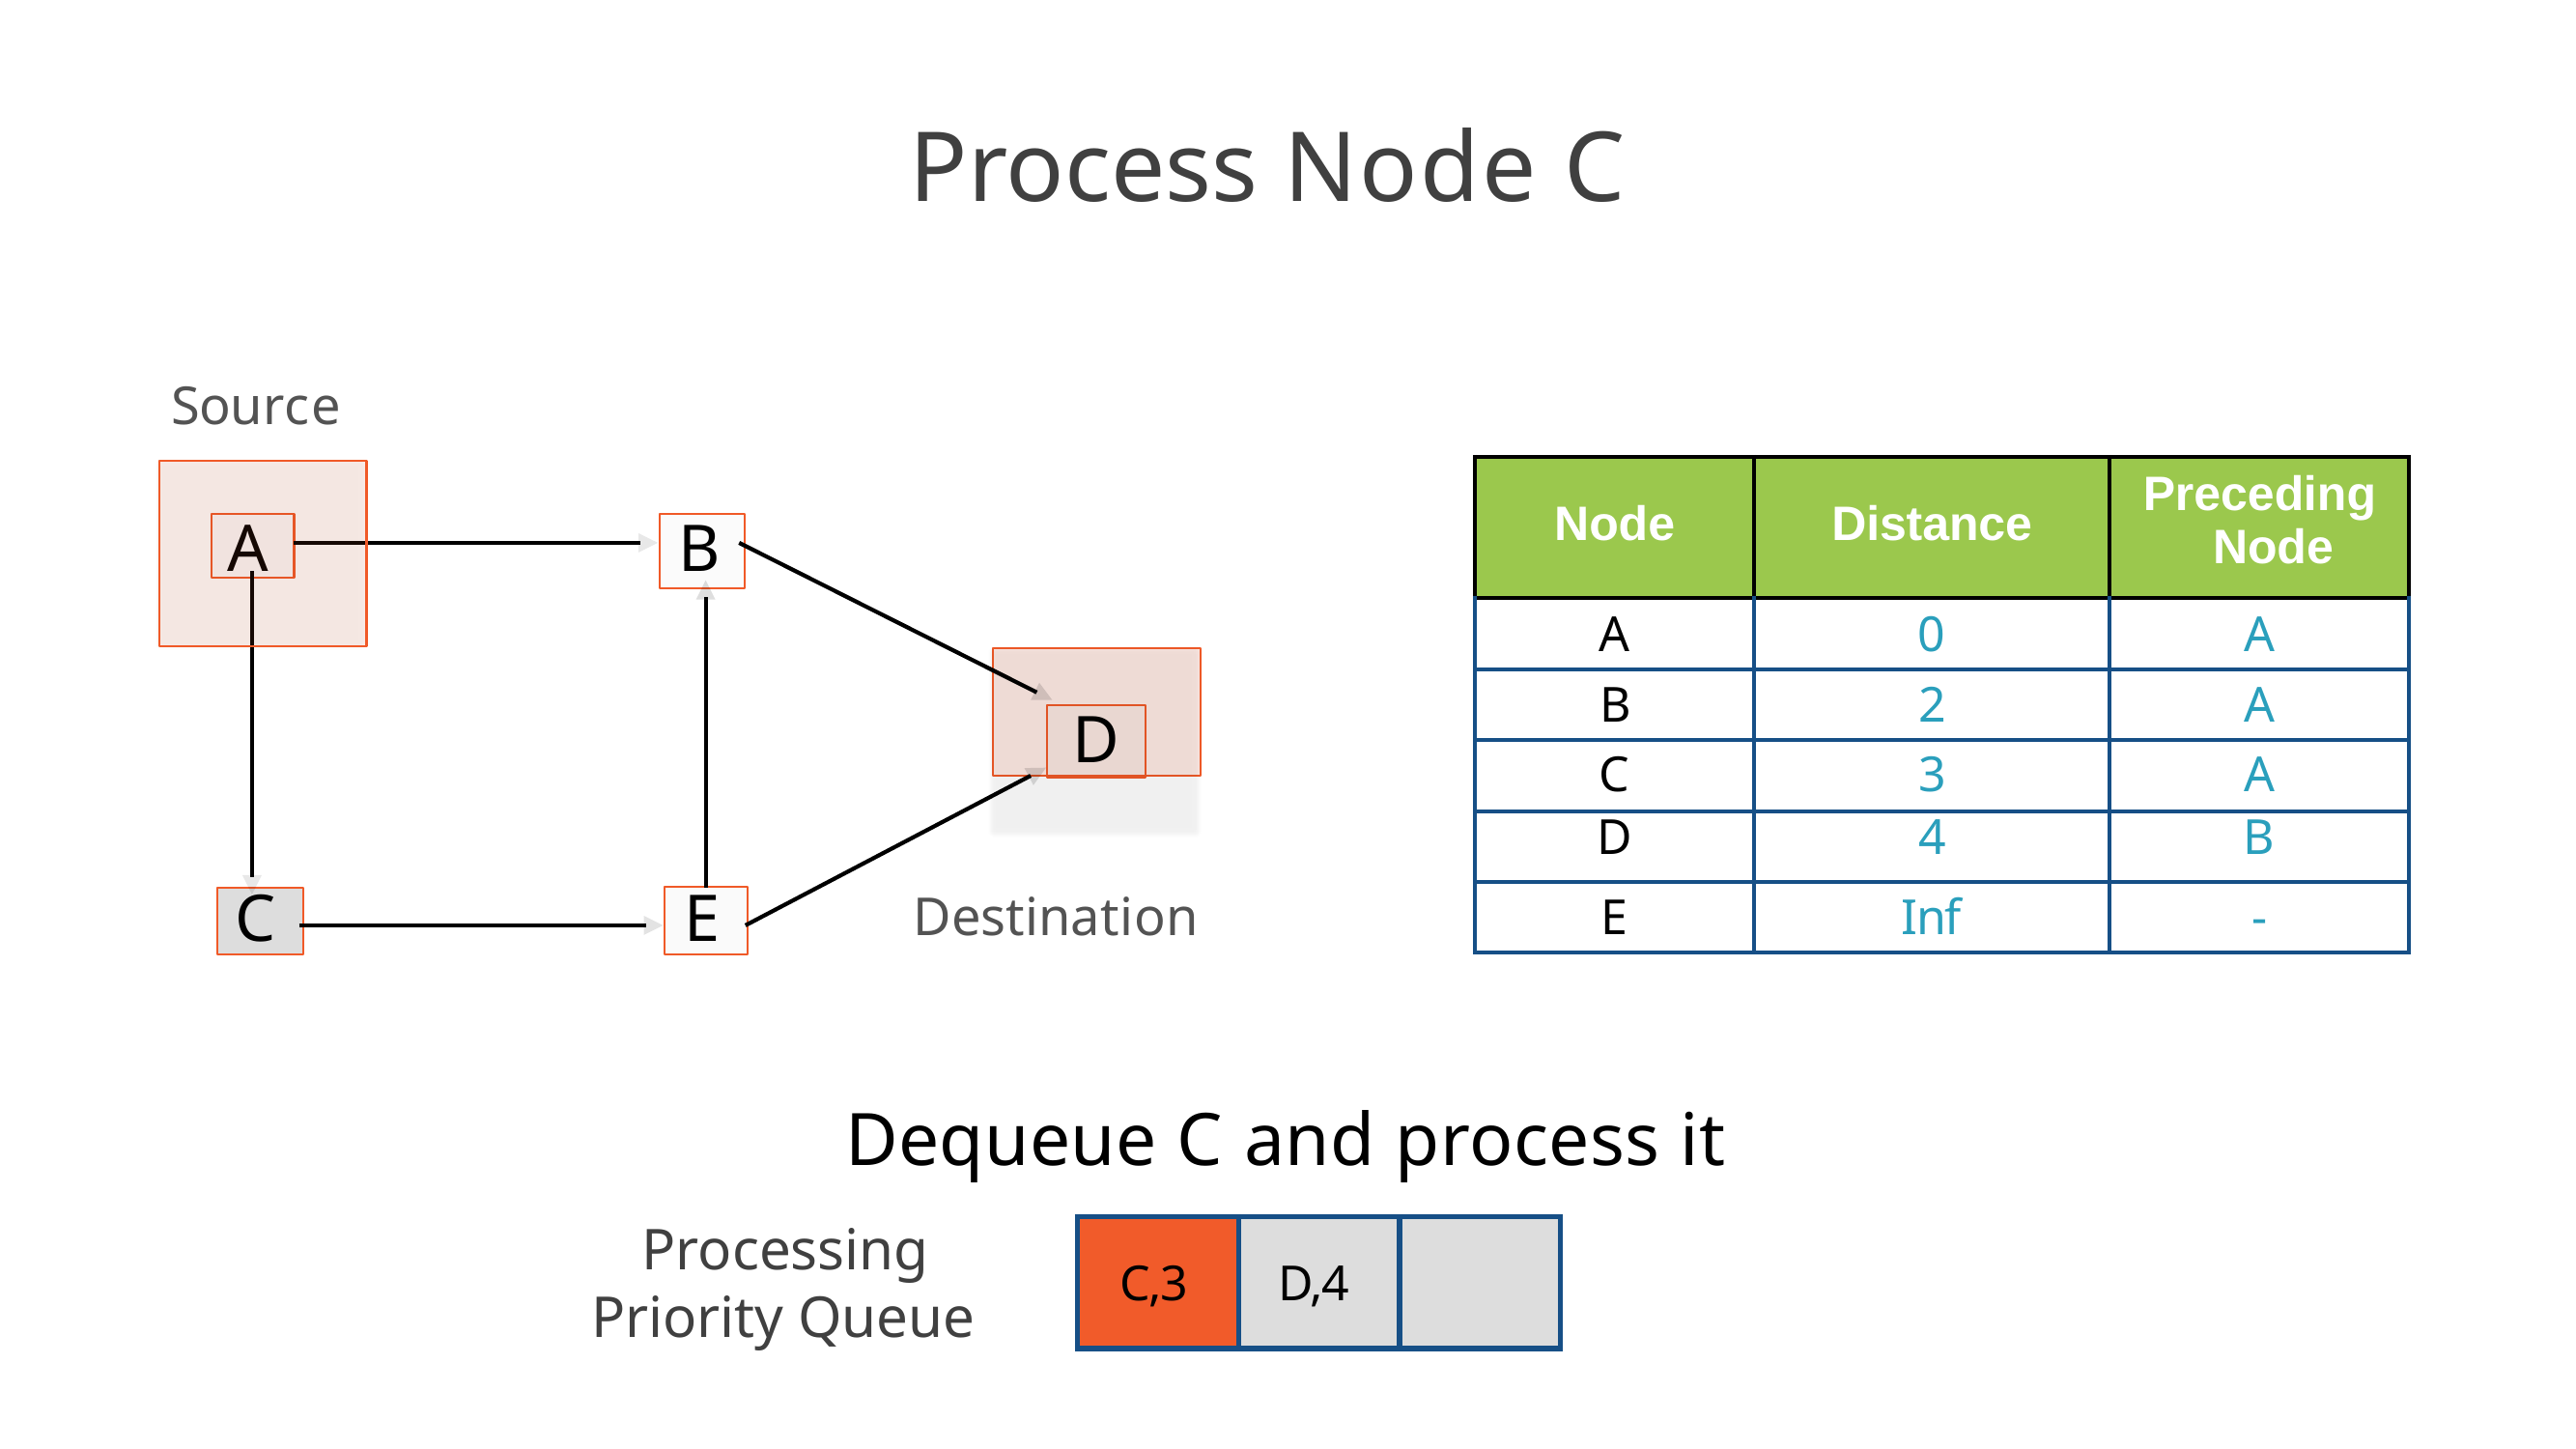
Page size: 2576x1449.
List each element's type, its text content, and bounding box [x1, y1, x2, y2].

table_cell B [2111, 813, 2407, 880]
table_cell Inf [1756, 884, 2108, 951]
table_cell A [2111, 671, 2407, 738]
table_cell 0 [1756, 600, 2108, 668]
table_header Preceding Node [2111, 459, 2407, 596]
text_box Source [168, 370, 355, 436]
text_box Dequeue C and process it Processing Priority Queue [589, 1090, 1781, 1350]
table_cell 3 [1756, 742, 2108, 810]
text_box C [216, 942, 303, 954]
text_box E [665, 942, 749, 954]
title Process Node C [907, 102, 1667, 347]
table_cell A [2111, 600, 2407, 668]
table_cell A [2111, 742, 2407, 810]
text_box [1056, 703, 1147, 779]
table_cell A [1477, 600, 1752, 668]
table_cell - [2111, 884, 2407, 951]
text_box [1056, 645, 1205, 841]
table_cell D [1477, 813, 1752, 880]
table_cell 2 [1756, 671, 2108, 738]
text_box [154, 457, 1053, 936]
text_box Destination [911, 881, 1217, 947]
table_cell 4 [1756, 813, 2108, 880]
table_cell C [1477, 742, 1752, 810]
table_cell E [1477, 884, 1752, 951]
table_header Node [1477, 459, 1752, 596]
table_header Distance [1756, 459, 2108, 596]
table_cell B [1477, 671, 1752, 738]
